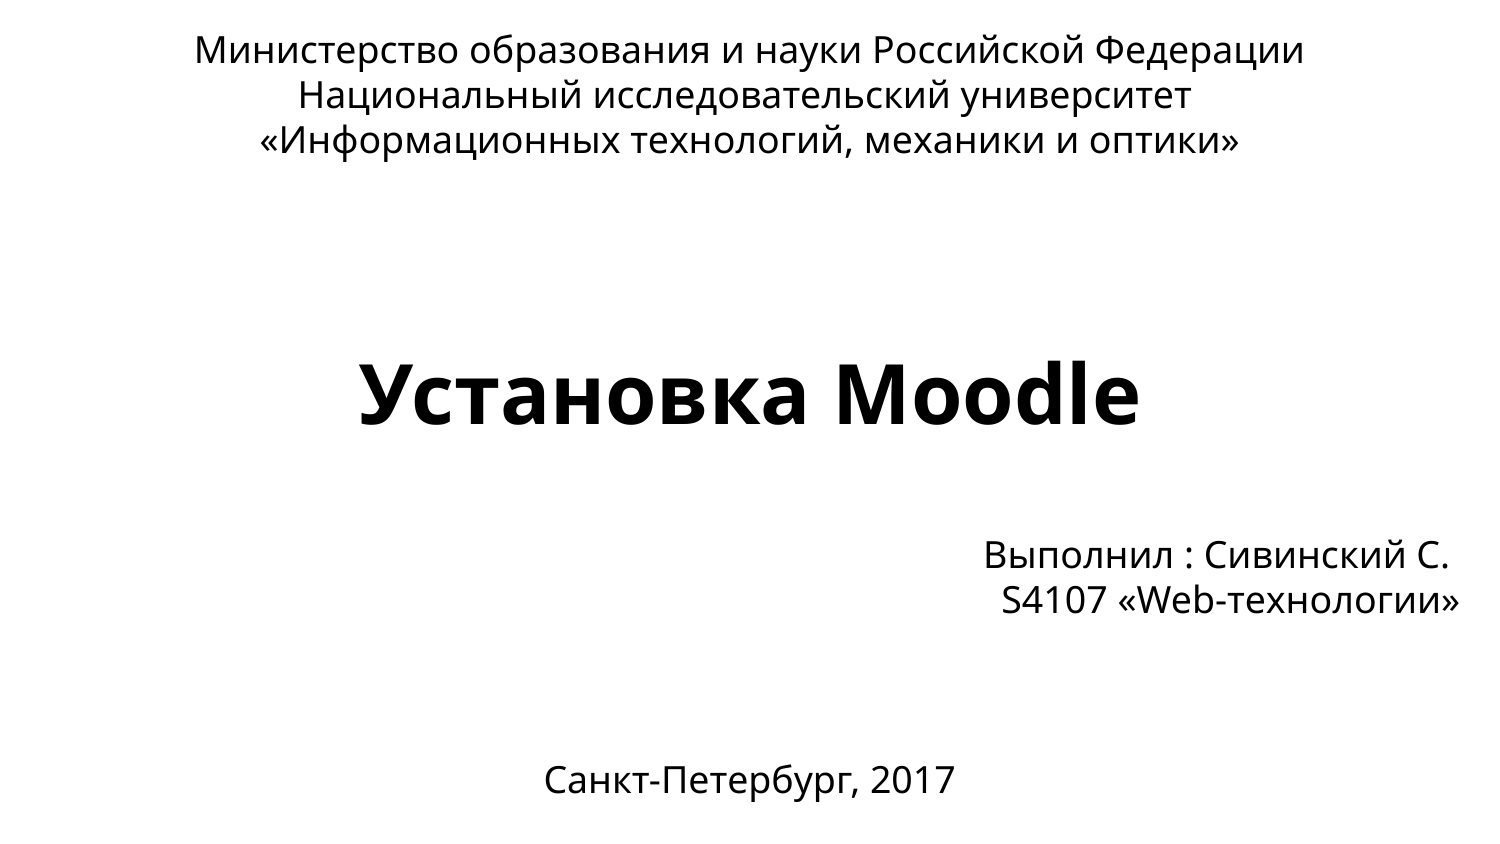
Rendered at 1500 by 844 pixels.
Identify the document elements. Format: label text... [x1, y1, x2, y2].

text_box Министерство образования и науки Российской Федерации Национальный исследовательский университет «Информационных технологий, механики и оптики» Установка Moodle Выполнил : Сивинский С. S4107 «Web-технологии» Санкт-Петербург, 2017 [24, 18, 1475, 809]
